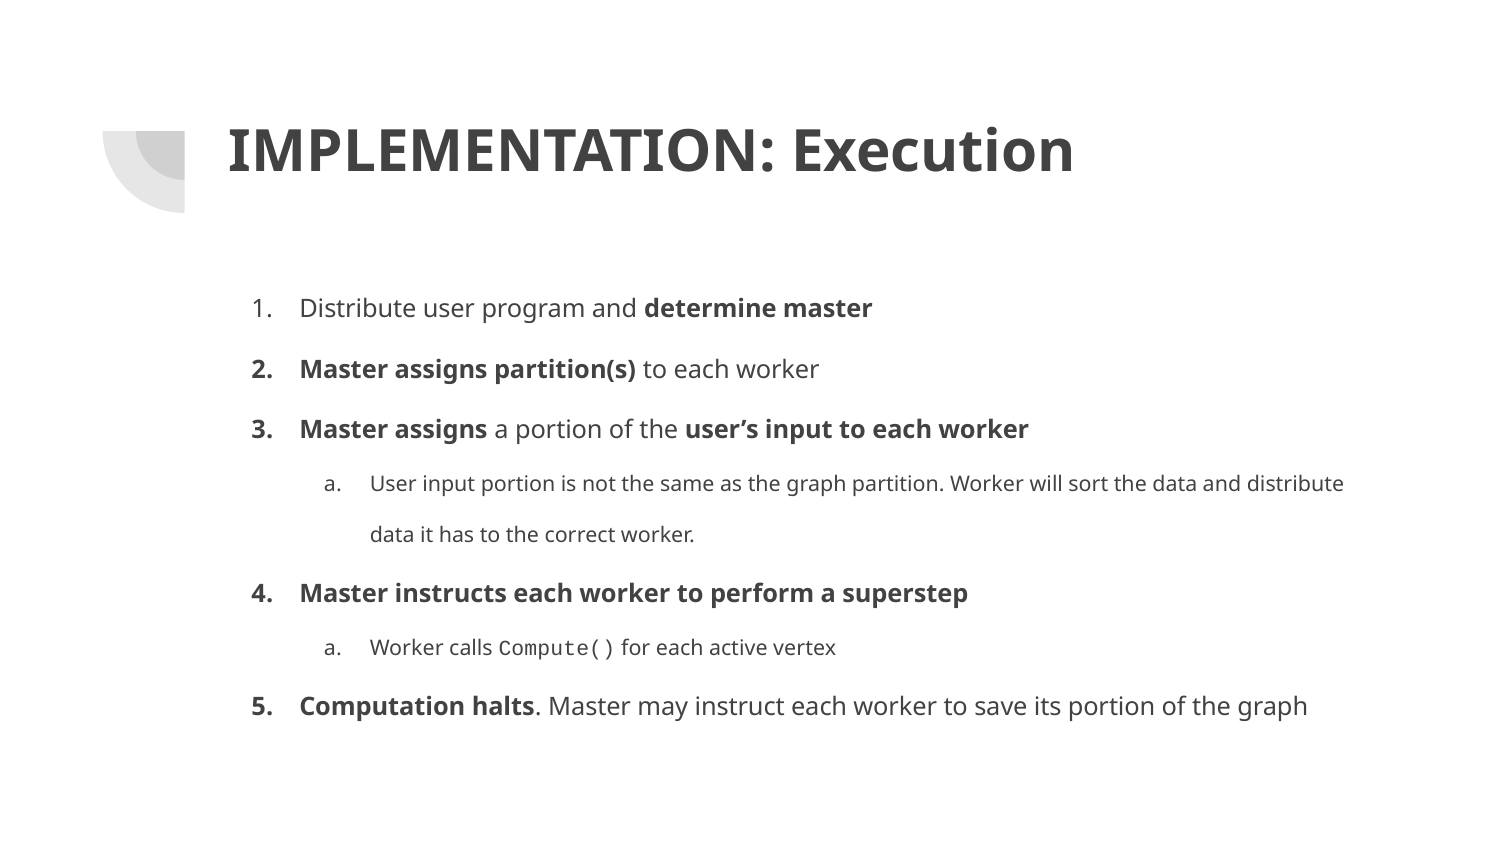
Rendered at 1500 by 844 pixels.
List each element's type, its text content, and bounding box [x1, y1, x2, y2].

list Distribute user program and determine master Master assigns partition(s) to each worker Master assigns a portion of the user’s input to each worker User input portion is not the same as the graph partition. Worker will sort the data and distribute data it has to the correct worker. Master instructs each worker to perform a superstep Worker calls Compute() for each active vertex Computation halts. Master may instruct each worker to save its portion of the graph [213, 246, 1368, 744]
title IMPLEMENTATION: Execution [213, 98, 1368, 246]
